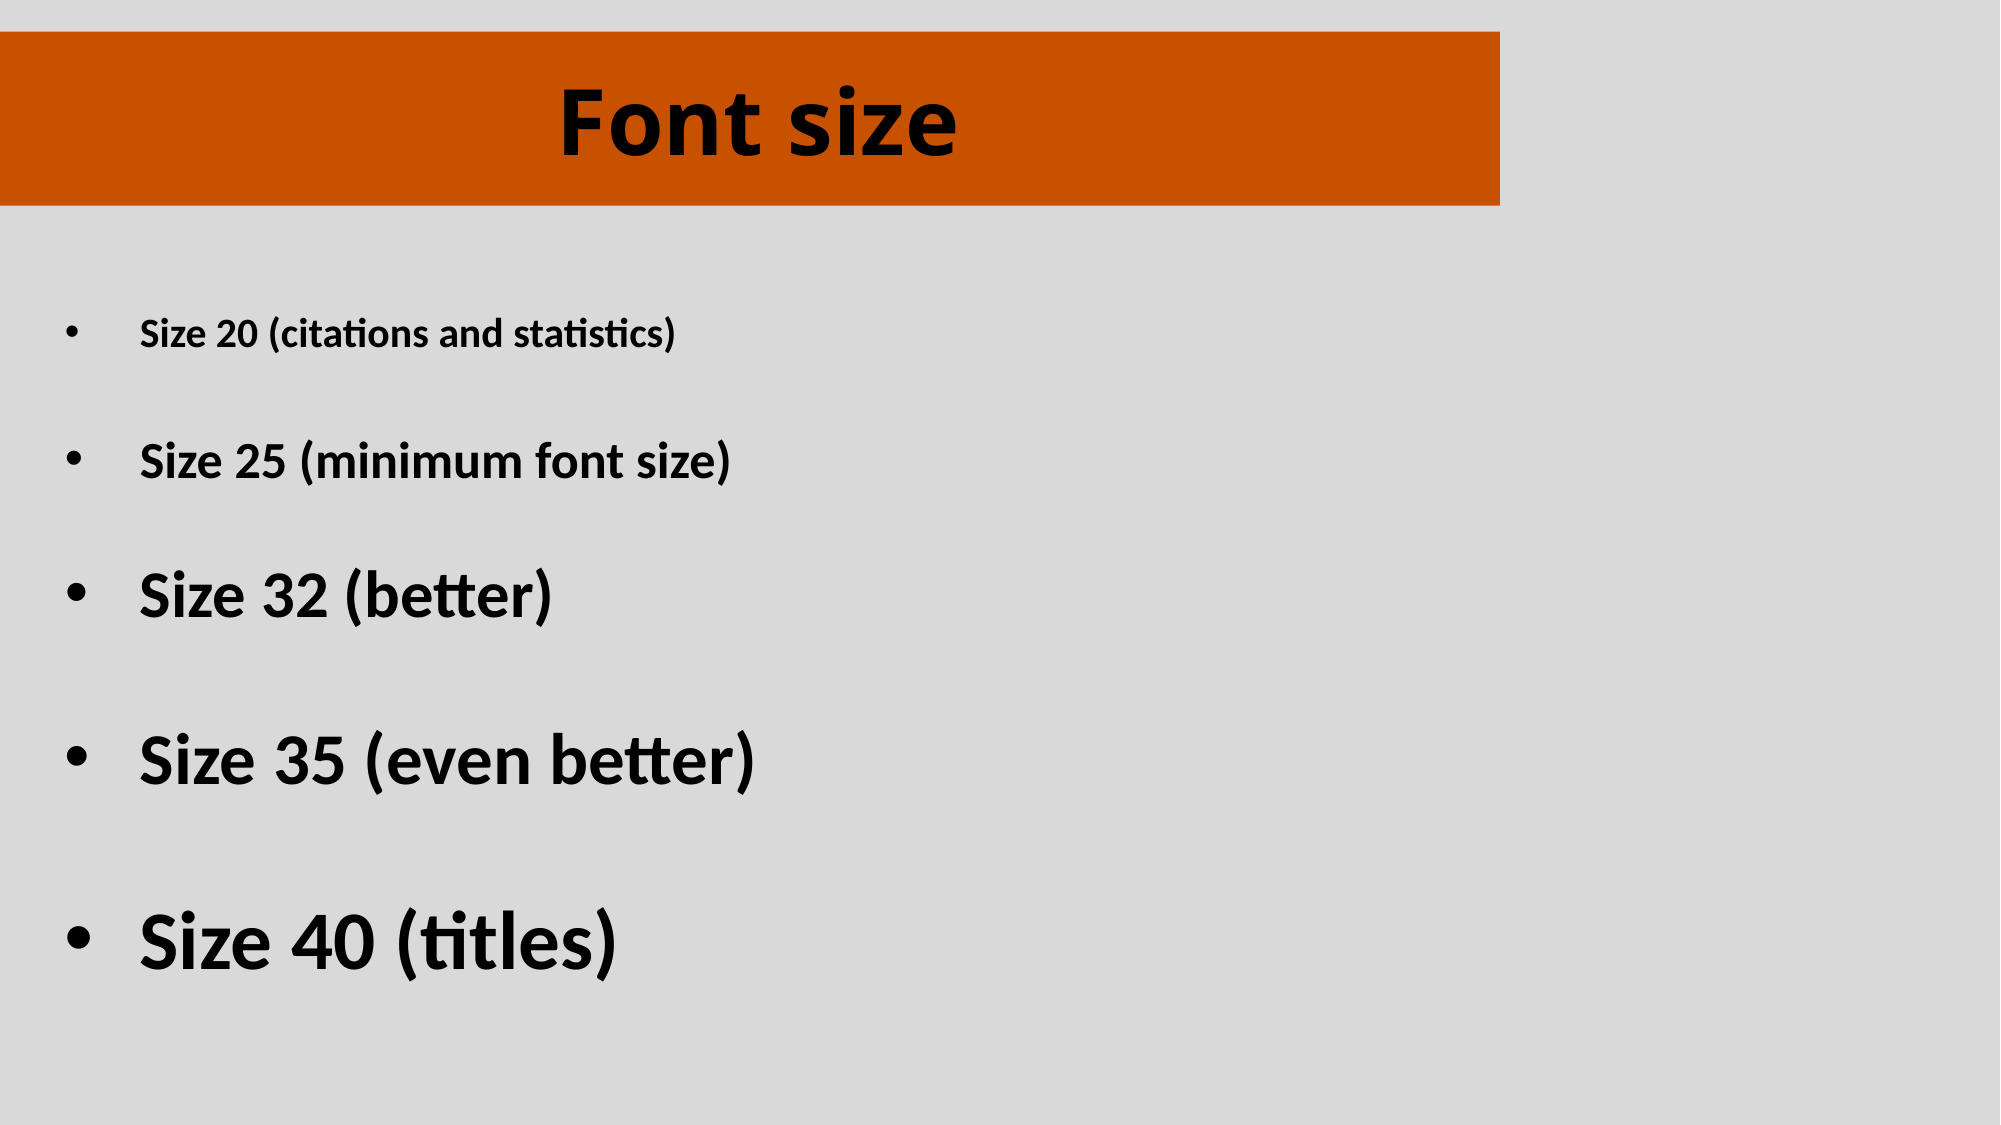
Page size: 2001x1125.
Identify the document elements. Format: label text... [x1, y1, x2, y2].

text_box [0, 31, 1501, 207]
text_box Size 20 (citations and statistics) Size 25 (minimum font size) Size 32 (better) Size 35 (even better) Size 40 (titles) [49, 298, 1468, 1064]
text_box Font size [121, 31, 1397, 206]
